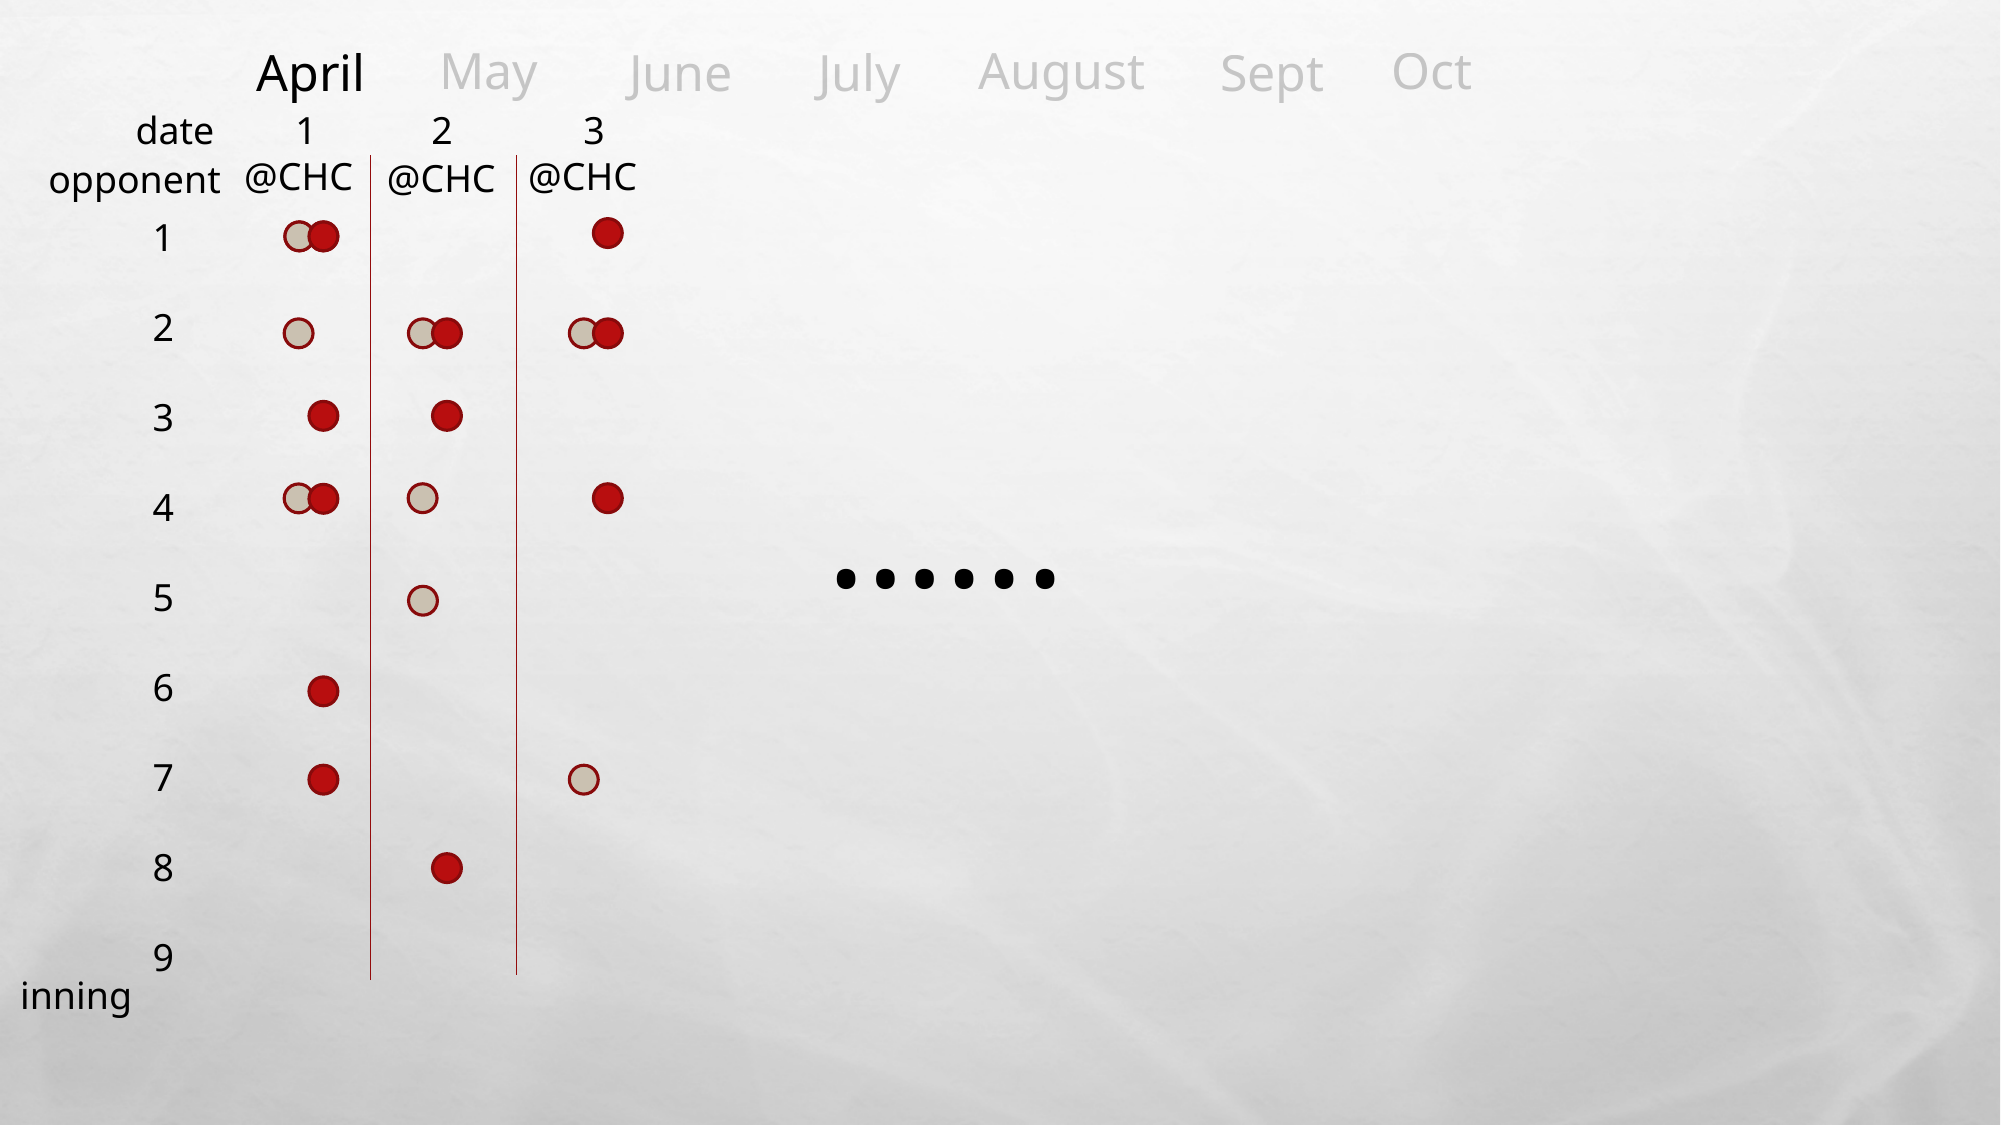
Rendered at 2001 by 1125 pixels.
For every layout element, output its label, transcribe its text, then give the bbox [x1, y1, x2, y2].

text_box opponent [33, 148, 236, 209]
text_box 2 [416, 99, 468, 160]
text_box [307, 399, 340, 432]
text_box [282, 482, 311, 515]
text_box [428, 31, 1484, 111]
text_box @CHC [372, 147, 511, 208]
text_box April [241, 34, 390, 110]
text_box [430, 852, 463, 885]
text_box [567, 763, 600, 796]
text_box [569, 318, 623, 348]
text_box @CHC [230, 145, 368, 206]
text_box date [120, 99, 230, 148]
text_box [284, 221, 339, 252]
text_box 3 [568, 111, 620, 160]
text_box [282, 317, 315, 350]
text_box [307, 763, 340, 796]
text_box [591, 217, 624, 250]
text_box [406, 482, 439, 515]
text_box 1 2 3 4 5 6 7 8 9 [137, 209, 189, 987]
text_box [591, 482, 624, 515]
text_box [406, 584, 439, 617]
text_box 1 [280, 99, 332, 160]
text_box [307, 482, 340, 515]
text_box inning [5, 964, 147, 1024]
text_box …... [811, 430, 1081, 625]
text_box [408, 318, 462, 348]
text_box @CHC [513, 145, 652, 206]
text_box [307, 675, 340, 708]
text_box [430, 399, 463, 432]
